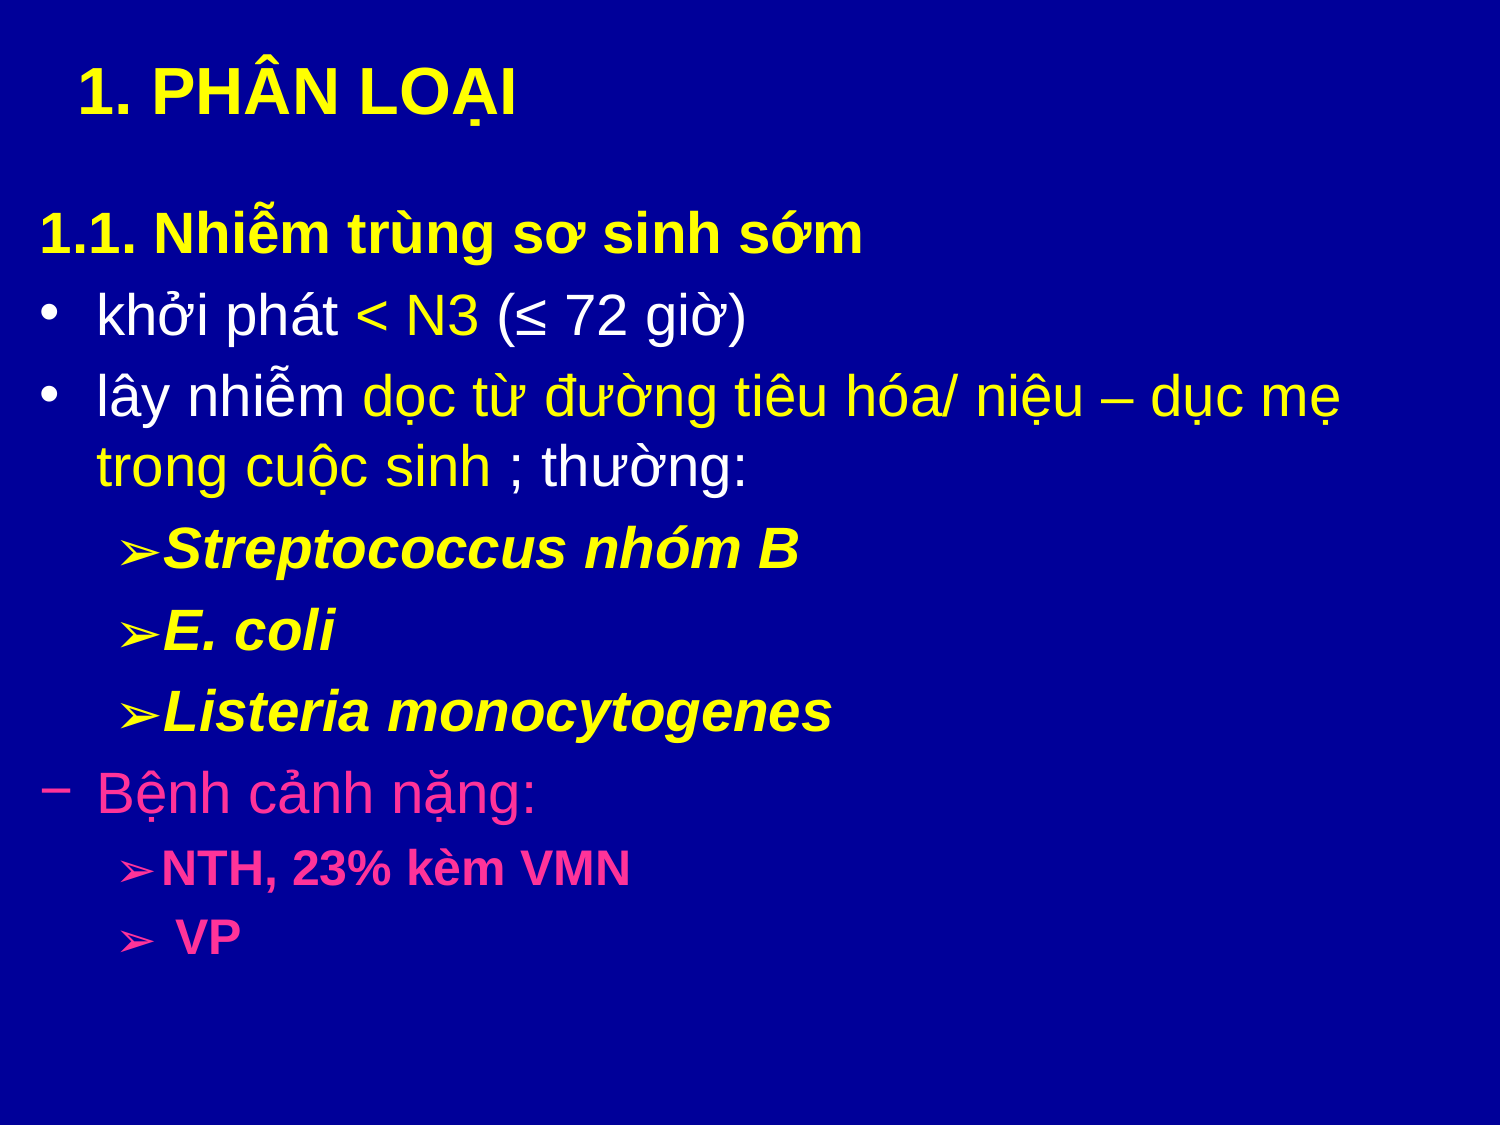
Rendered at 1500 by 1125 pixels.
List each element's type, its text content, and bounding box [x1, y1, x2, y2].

list 1.1. Nhiễm trùng sơ sinh sớm khởi phát < N3 (≤ 72 giờ) lây nhiễm dọc từ đường tiêu hóa/ niệu – dục mẹ trong cuộc sinh ; thường: Streptococcus nhóm B E. coli Listeria monocytogenes Bệnh cảnh nặng: NTH, 23% kèm VMN VP [24, 187, 1500, 1125]
title 1. PHÂN LOẠI [62, 12, 1500, 163]
